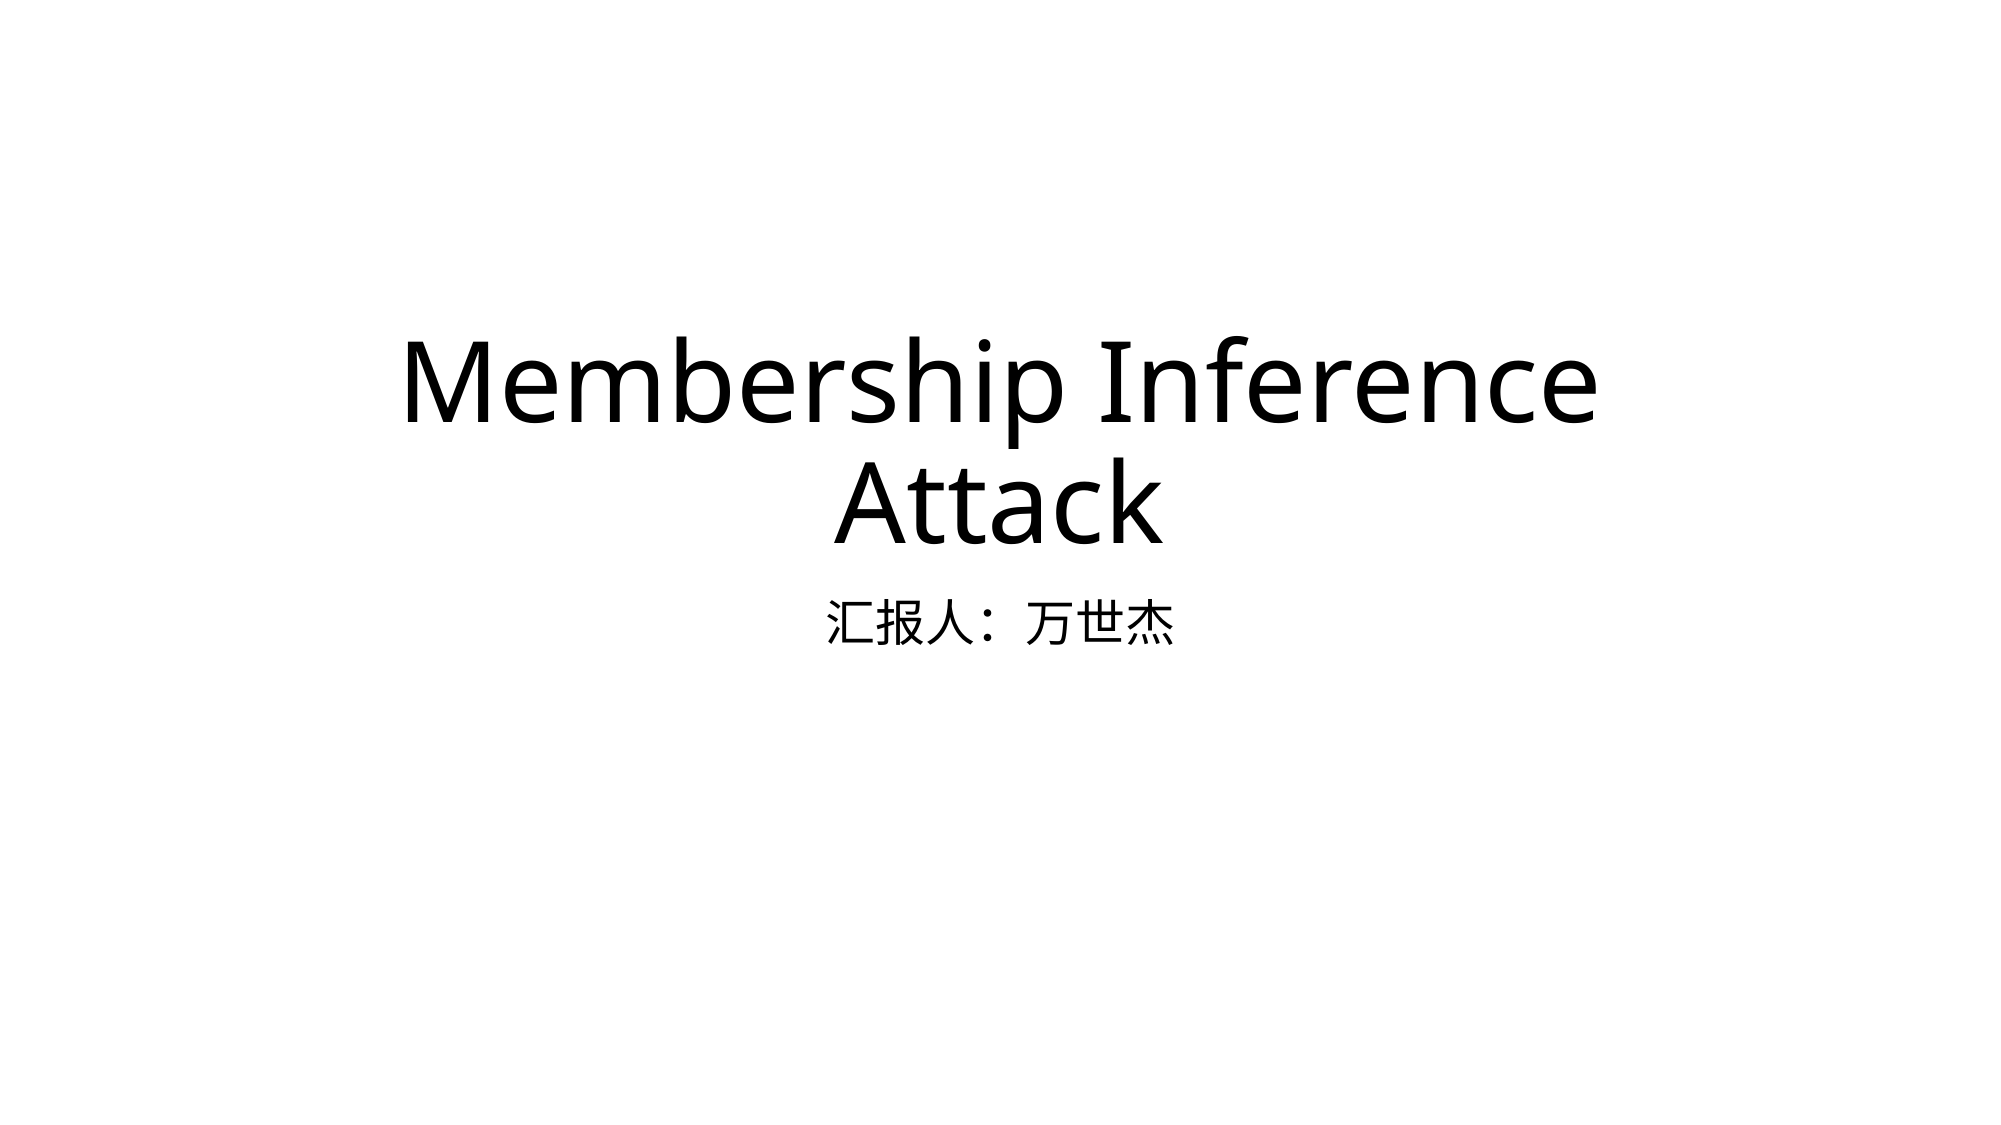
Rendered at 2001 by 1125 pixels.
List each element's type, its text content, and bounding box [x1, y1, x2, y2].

title Membership Inference Attack [249, 184, 1750, 576]
subtitle 汇报人：万世杰 [249, 590, 1750, 863]
